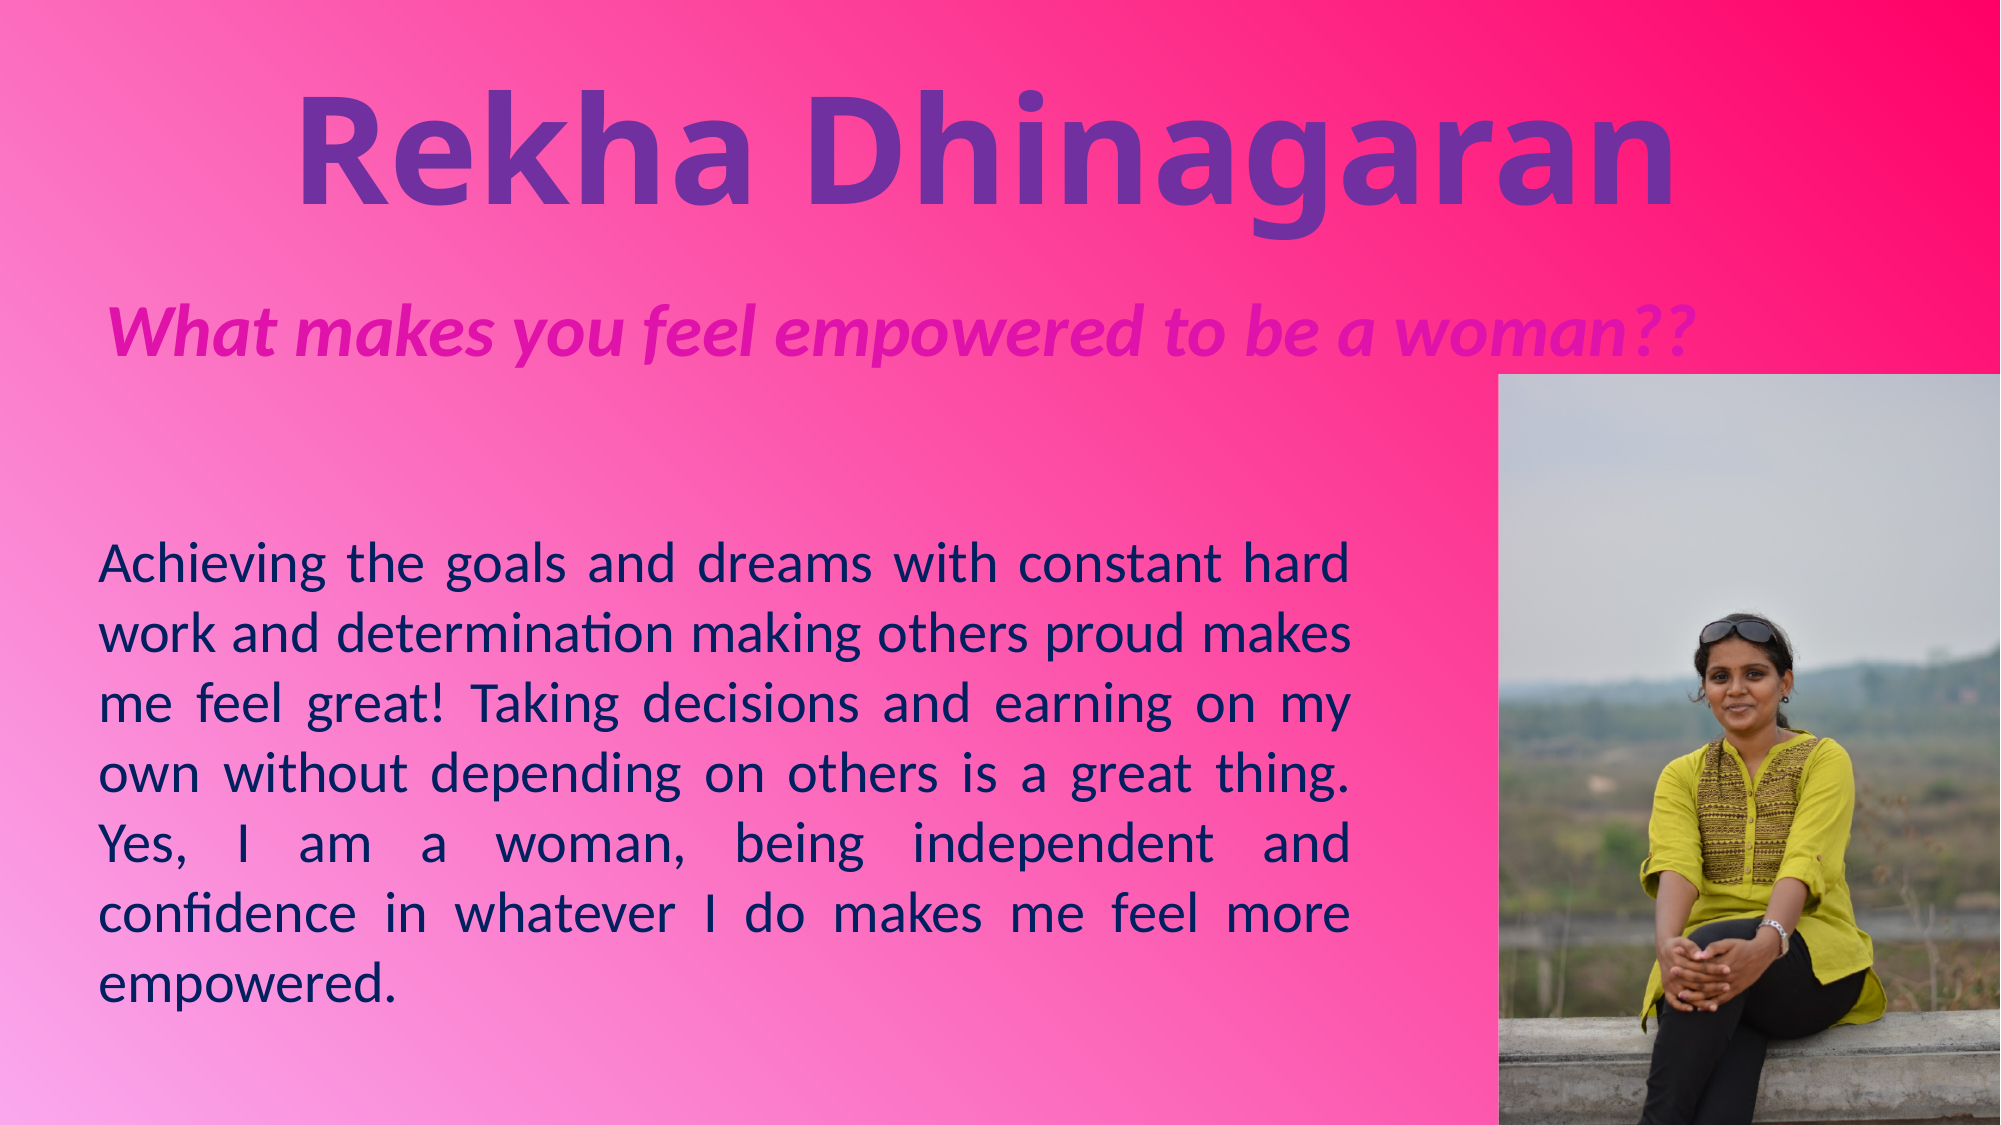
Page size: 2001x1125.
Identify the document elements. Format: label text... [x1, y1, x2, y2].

picture [1373, 374, 2000, 1124]
title Rekha Dhinagaran [123, 47, 1849, 265]
text_box Achieving the goals and dreams with constant hard work and determination making others proud makes me feel great! Taking decisions and earning on my own without depending on others is a great thing. Yes, I am a woman, being independent and confidence in whatever I do makes me feel more empowered. [83, 516, 1367, 1022]
text_box What makes you feel empowered to be a woman?? [90, 274, 1715, 379]
